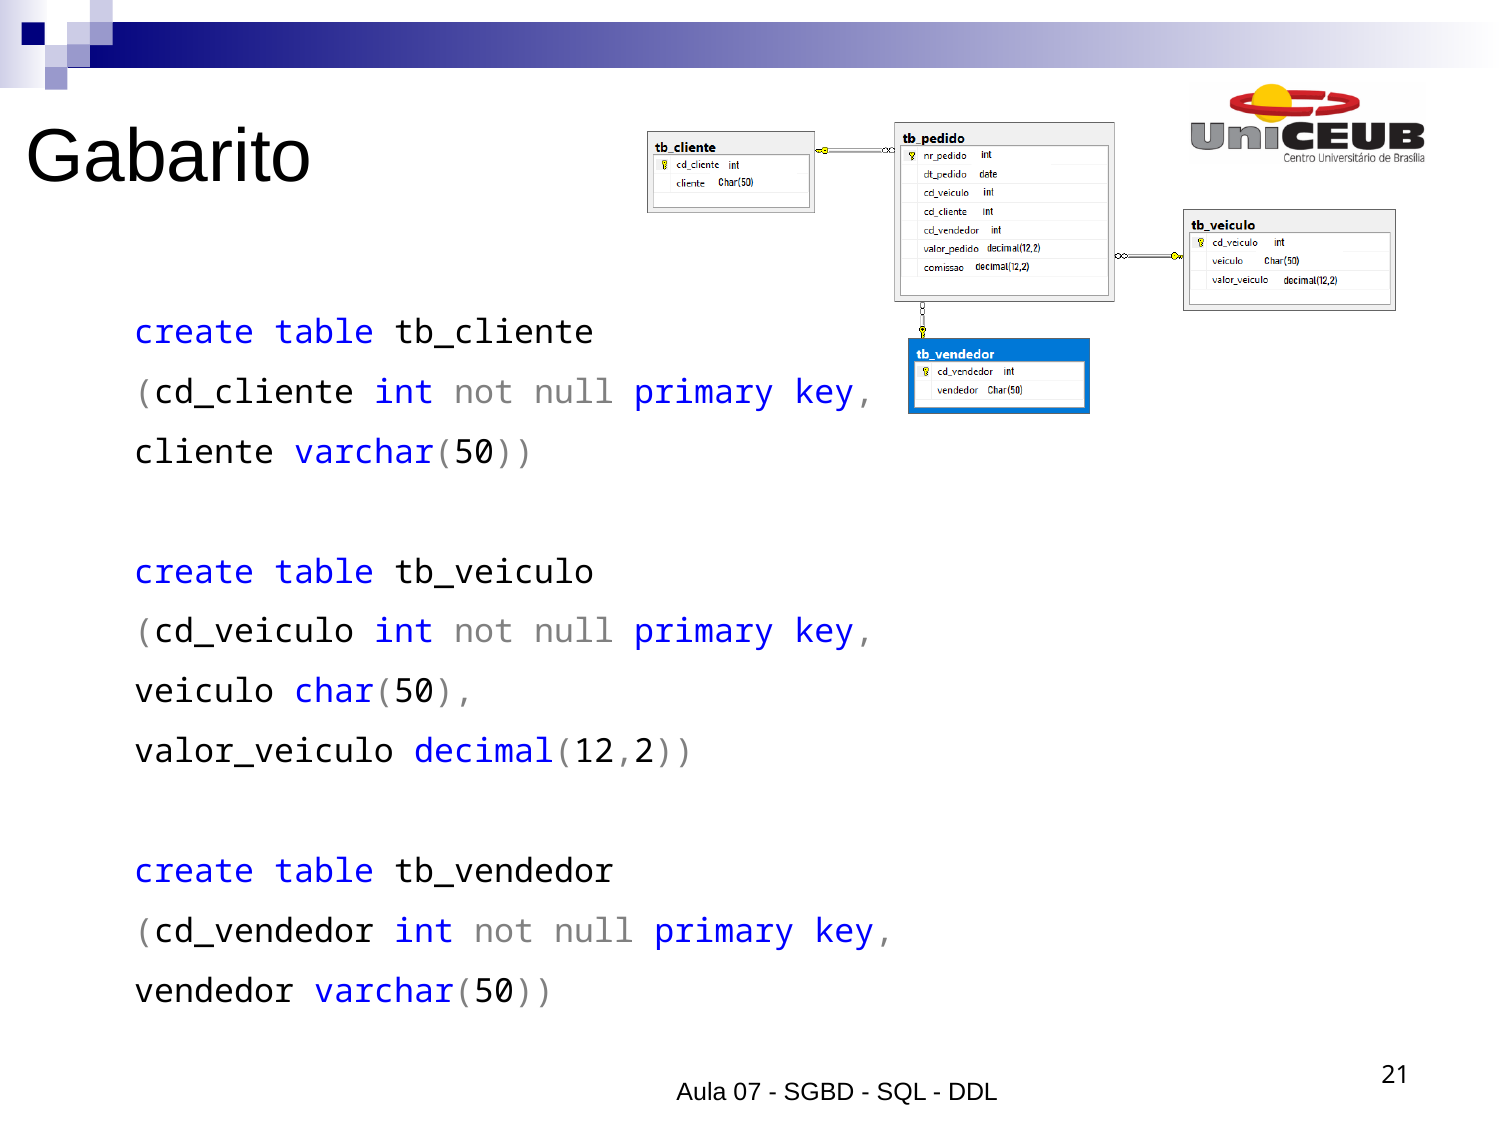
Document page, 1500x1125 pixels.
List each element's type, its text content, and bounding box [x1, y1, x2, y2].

title Gabarito [10, 39, 776, 264]
picture [640, 81, 1426, 419]
text_box create table tb_cliente (cd_cliente int not null primary key, cliente varchar(50)) create table tb_veiculo (cd_veiculo int not null primary key, veiculo char(50), valor_veiculo decimal(12,2)) create table tb_vendedor (cd_vendedor int not null primary key, vendedor varchar(50)) [119, 282, 1477, 1017]
footer Aula 07 - SGBD - SQL - DDL [600, 1037, 1075, 1113]
text_box 21 [1074, 1024, 1425, 1100]
